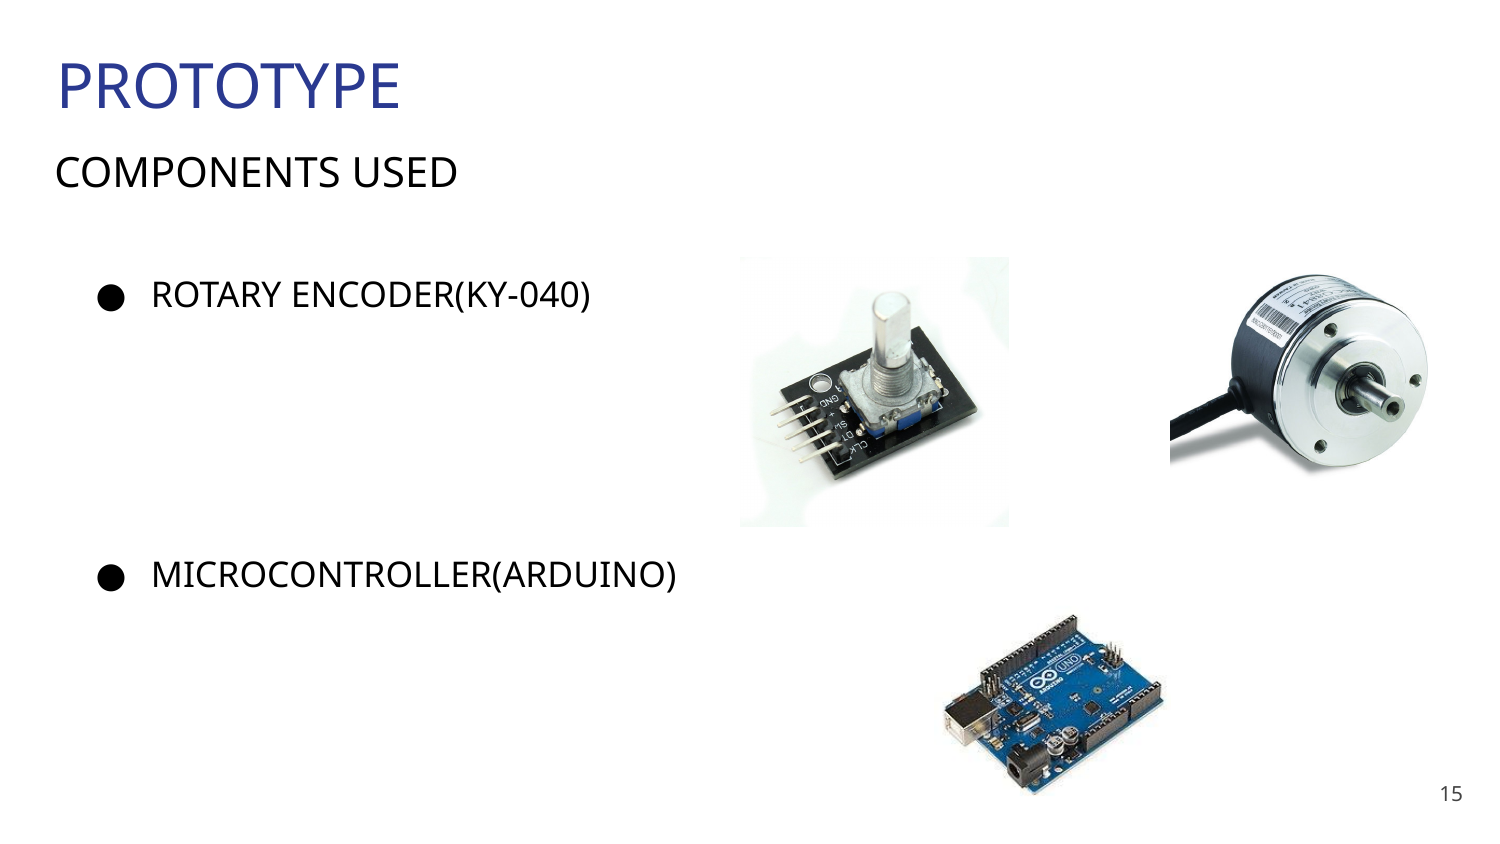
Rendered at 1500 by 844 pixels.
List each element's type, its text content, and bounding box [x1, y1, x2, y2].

slide_number ‹#› [1387, 762, 1478, 828]
title PROTOTYPE [41, 31, 1439, 131]
picture [739, 257, 1010, 527]
picture [934, 589, 1172, 826]
text_box ROTARY ENCODER(KY-040) MICROCONTROLLER(ARDUINO) [60, 257, 773, 844]
picture [1170, 243, 1430, 503]
text_box COMPONENTS USED [39, 130, 878, 188]
